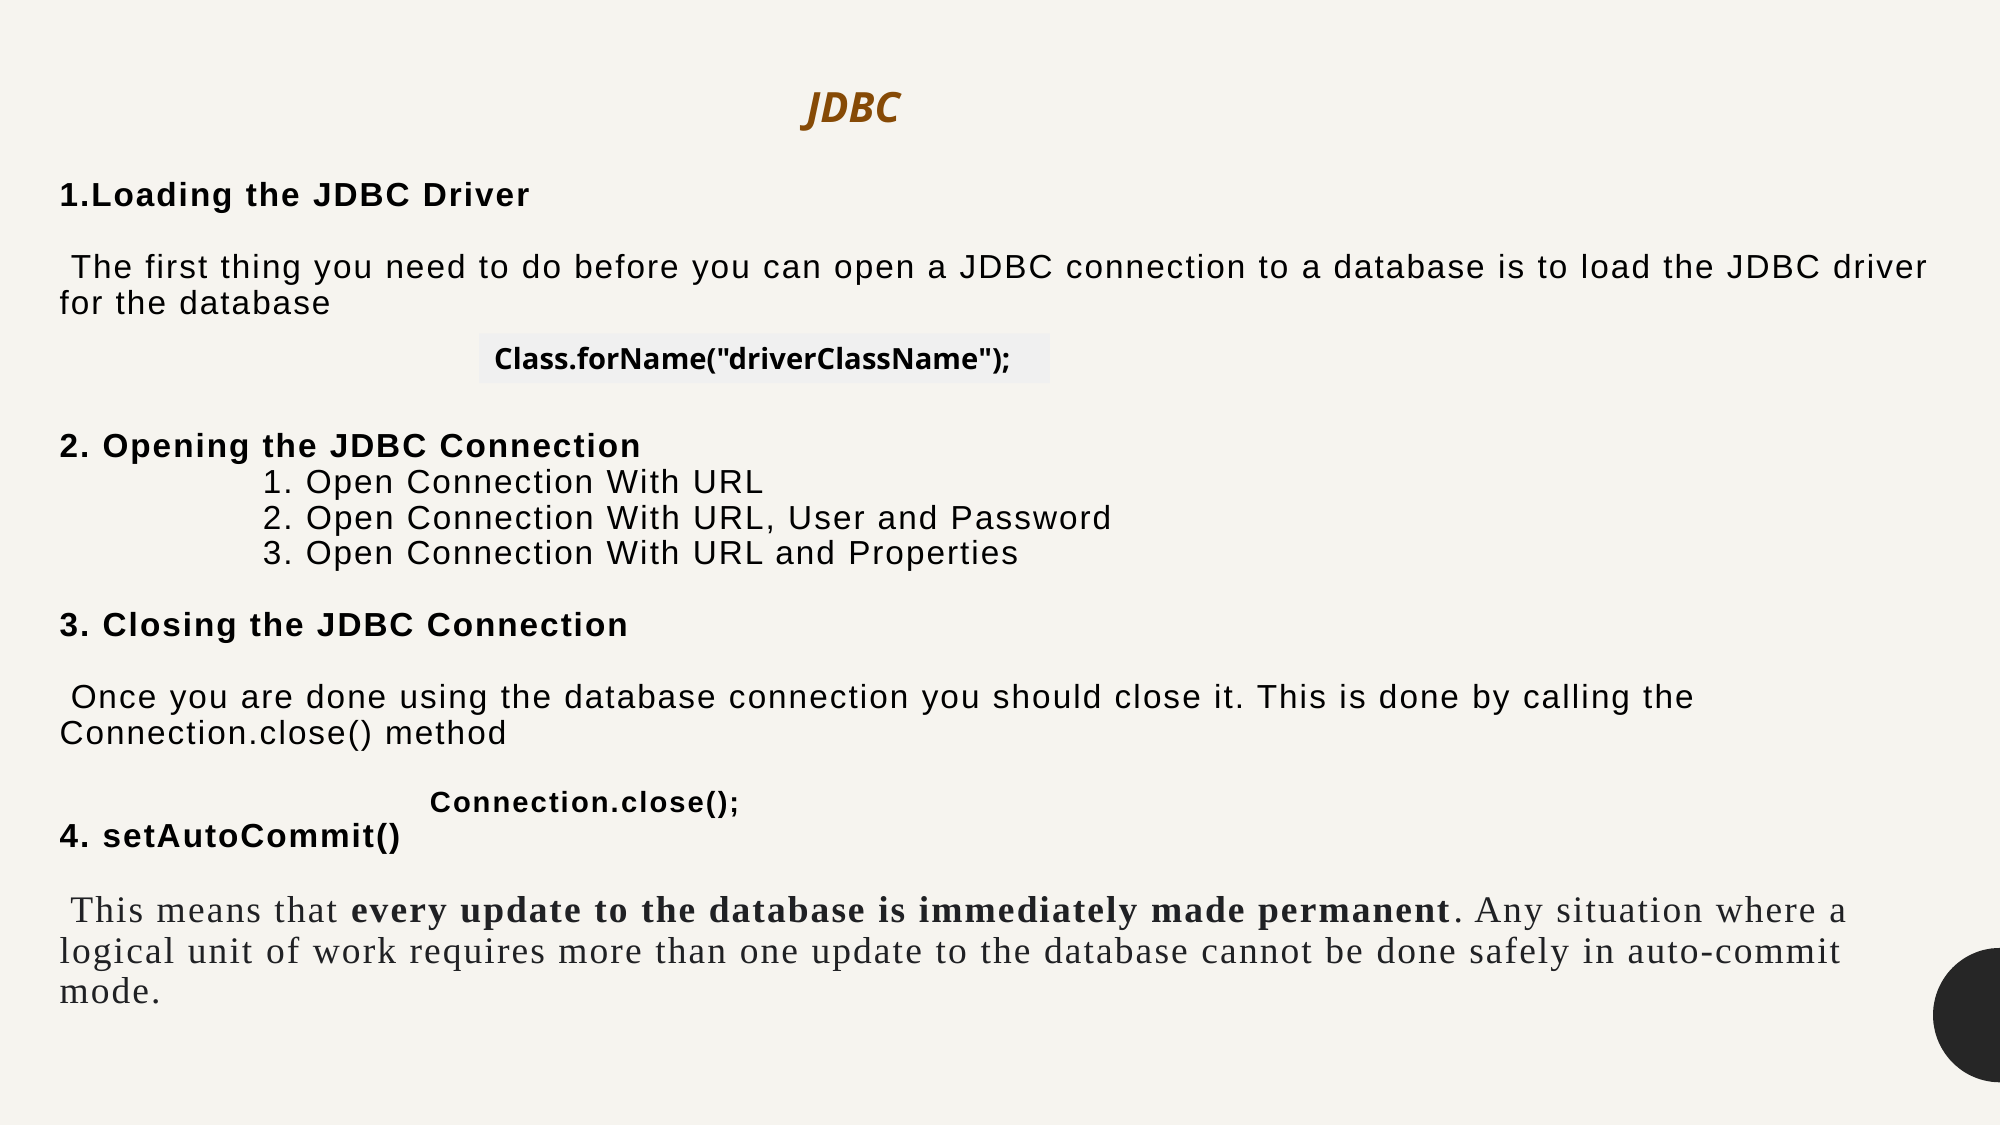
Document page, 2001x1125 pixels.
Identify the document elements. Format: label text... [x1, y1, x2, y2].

title 1.Loading the JDBC Driver The first thing you need to do before you can open a JDBC connection to a database is to load the JDBC driver for the database 2. Opening the JDBC Connection 1. Open Connection With URL 2. Open Connection With URL, User and Password 3. Open Connection With URL and Properties 3. Closing the JDBC Connection Once you are done using the database connection you should close it. This is done by calling the Connection.close() method Connection.close(); 4. setAutoCommit() This means that every update to the database is immediately made permanent. Any situation where a logical unit of work requires more than one update to the database cannot be done safely in auto-commit mode. [44, 170, 1960, 1090]
list JDBC [125, 35, 1876, 171]
text_box Class.forName("driverClassName"); [479, 333, 1050, 384]
